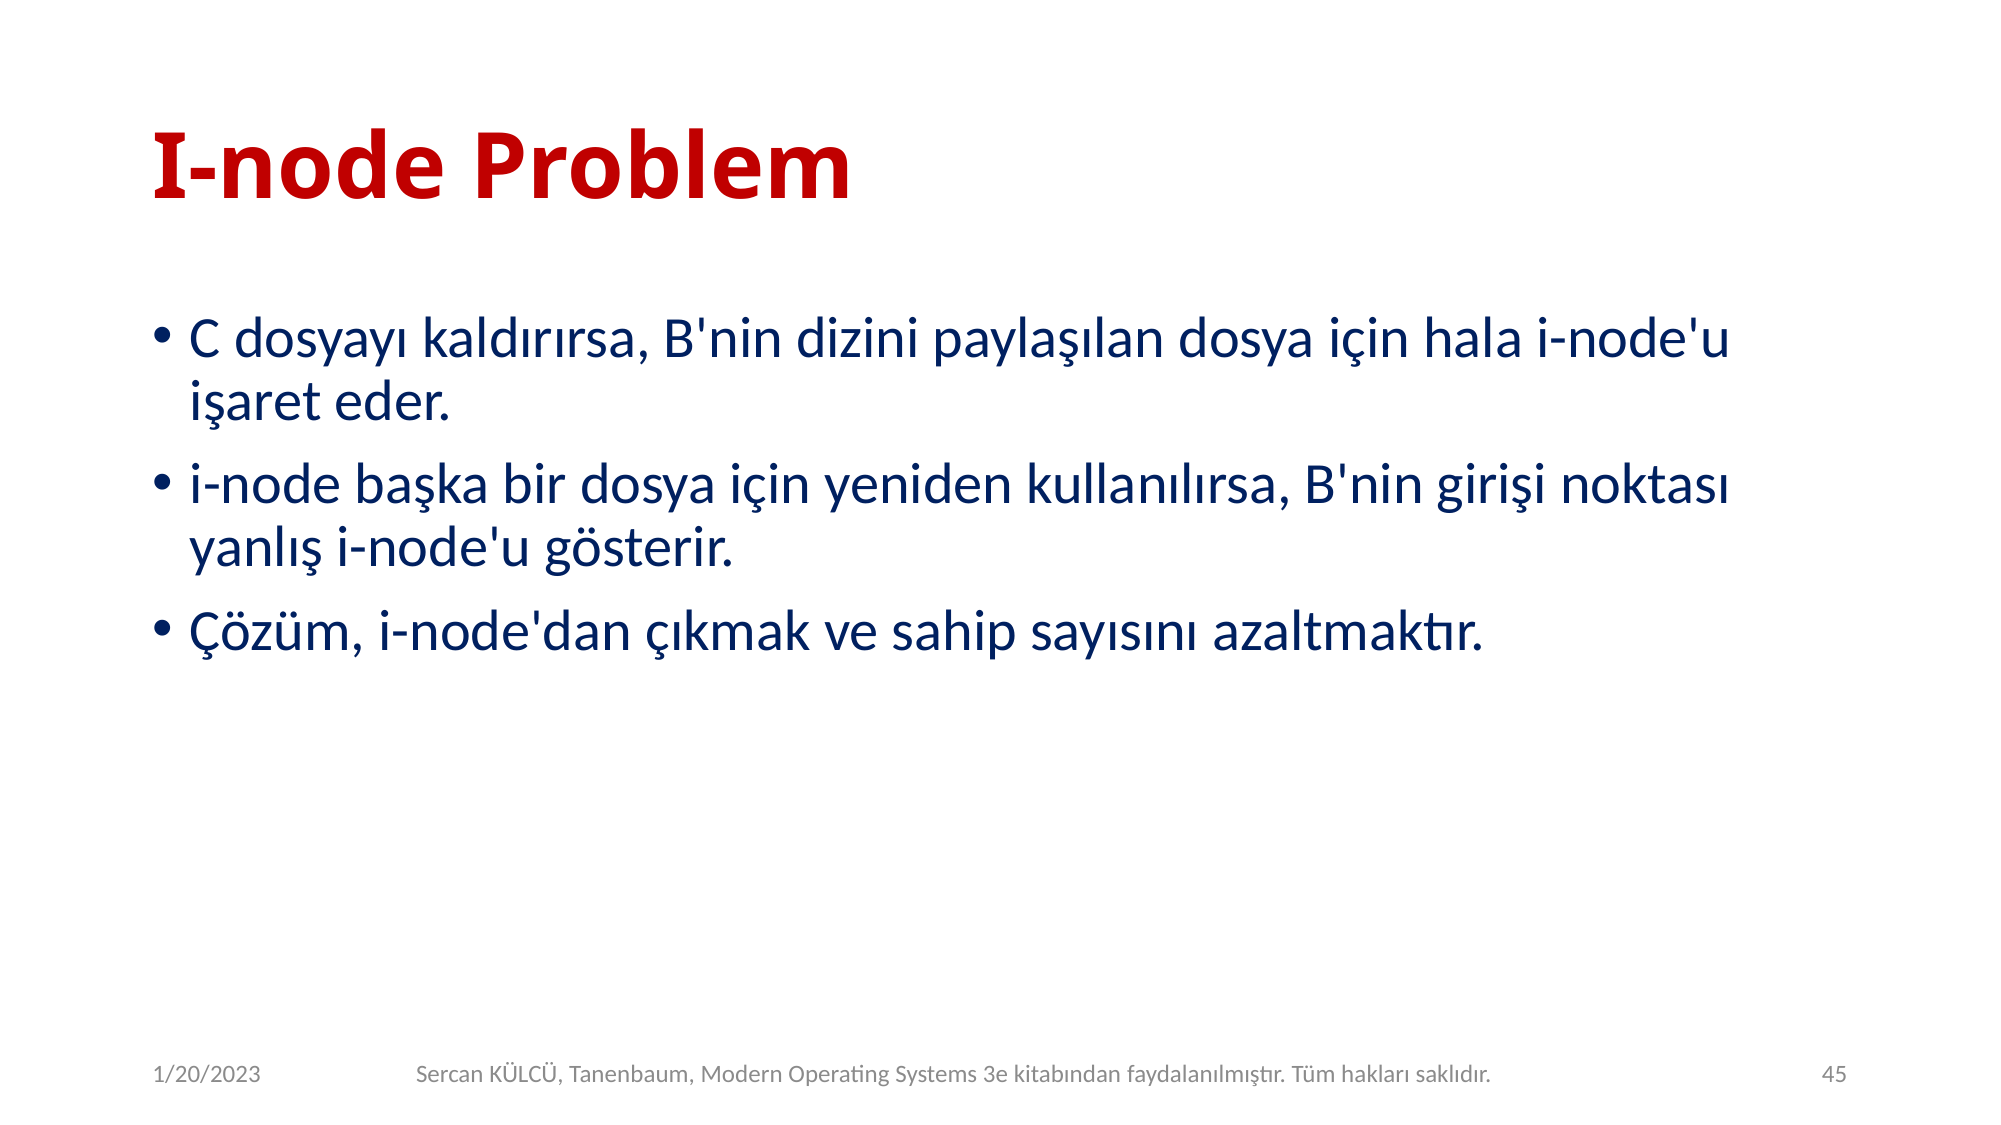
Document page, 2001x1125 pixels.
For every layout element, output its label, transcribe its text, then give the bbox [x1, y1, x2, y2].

footer Sercan KÜLCÜ, Tanenbaum, Modern Operating Systems 3e kitabından faydalanılmıştır. Tüm hakları saklıdır. [386, 1042, 1412, 1103]
title I-node Problem [137, 59, 1863, 278]
slide_number 45 [1412, 1042, 1863, 1103]
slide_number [137, 1042, 386, 1103]
list C dosyayı kaldırırsa, B'nin dizini paylaşılan dosya için hala i-node'u işaret eder. i-node başka bir dosya için yeniden kullanılırsa, B'nin girişi noktası yanlış i-node'u gösterir. Çözüm, i-node'dan çıkmak ve sahip sayısını azaltmaktır. [137, 299, 1863, 1042]
